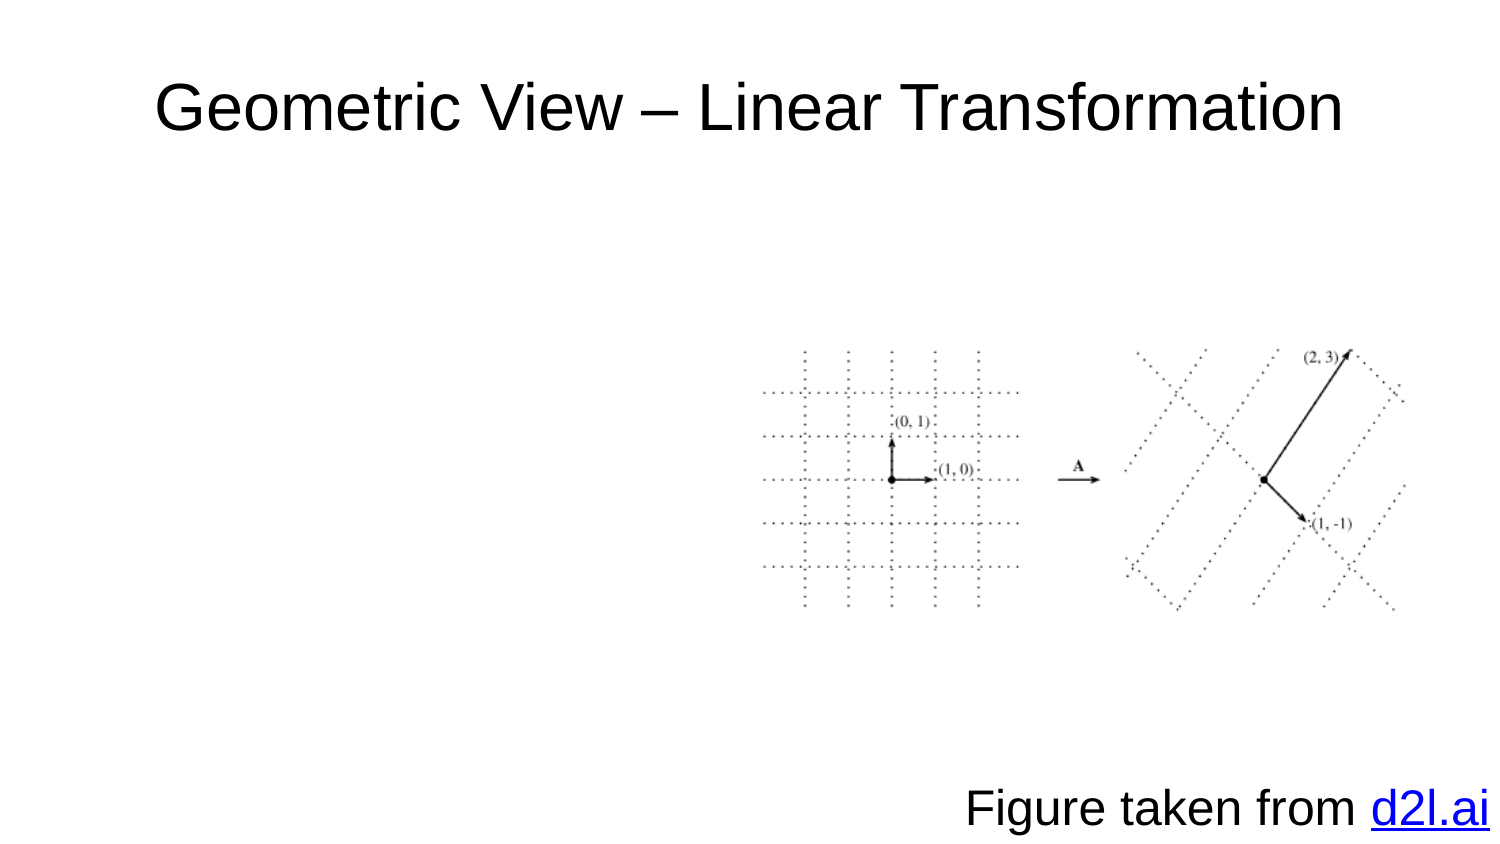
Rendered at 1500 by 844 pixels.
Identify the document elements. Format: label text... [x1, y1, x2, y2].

text_box Figure taken from d2l.ai [950, 767, 1500, 843]
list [762, 336, 1426, 614]
title Geometric View – Linear Transformation [75, 33, 1425, 175]
